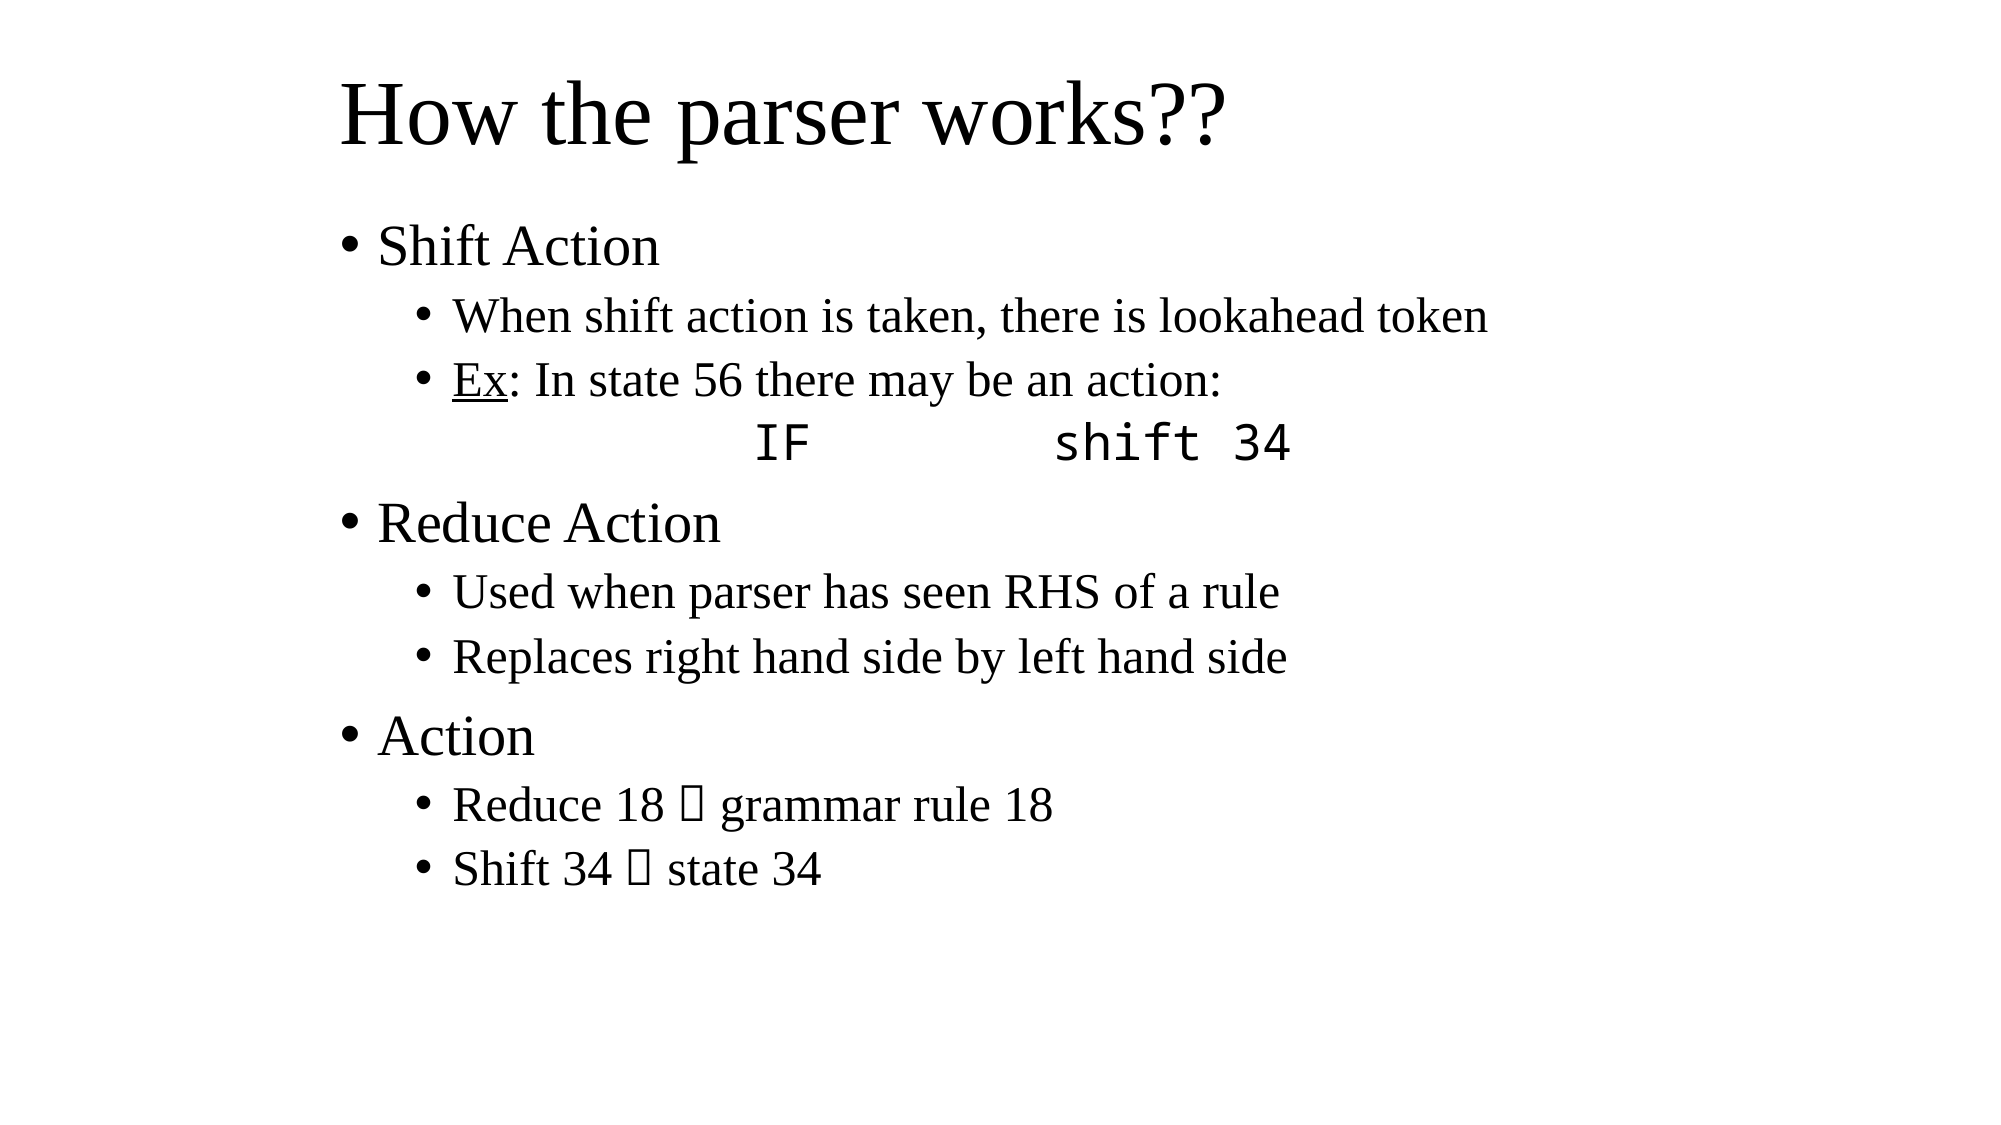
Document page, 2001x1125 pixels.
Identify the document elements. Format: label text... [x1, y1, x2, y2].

list Shift Action When shift action is taken, there is lookahead token Ex: In state 56 there may be an action: IF shift 34 Reduce Action Used when parser has seen RHS of a rule Replaces right hand side by left hand side Action Reduce 18  grammar rule 18 Shift 34  state 34 [324, 208, 1709, 1005]
title How the parser works?? [324, 45, 1675, 185]
